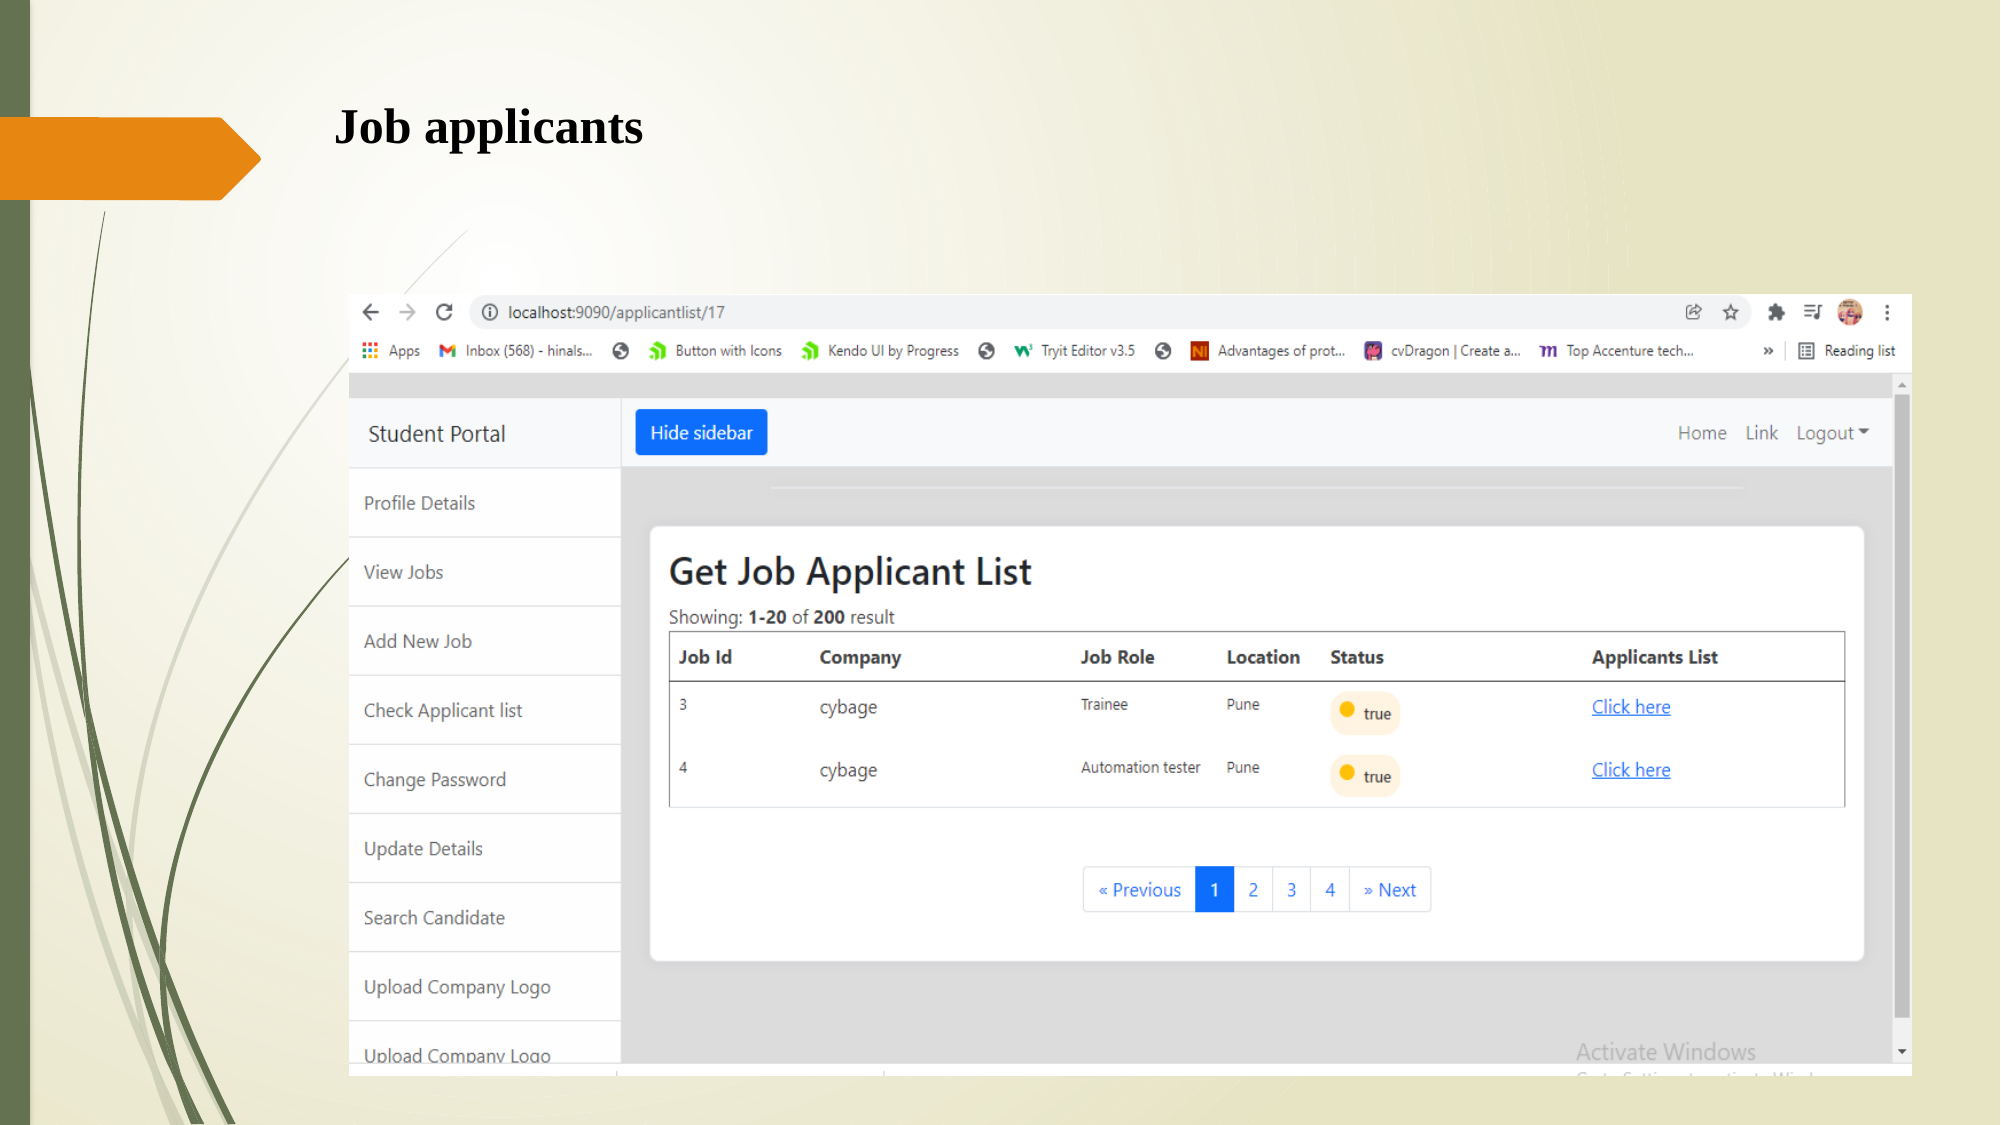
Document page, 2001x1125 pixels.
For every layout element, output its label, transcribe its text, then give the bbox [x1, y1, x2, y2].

picture [348, 294, 1912, 1076]
text_box Job applicants [319, 85, 903, 161]
